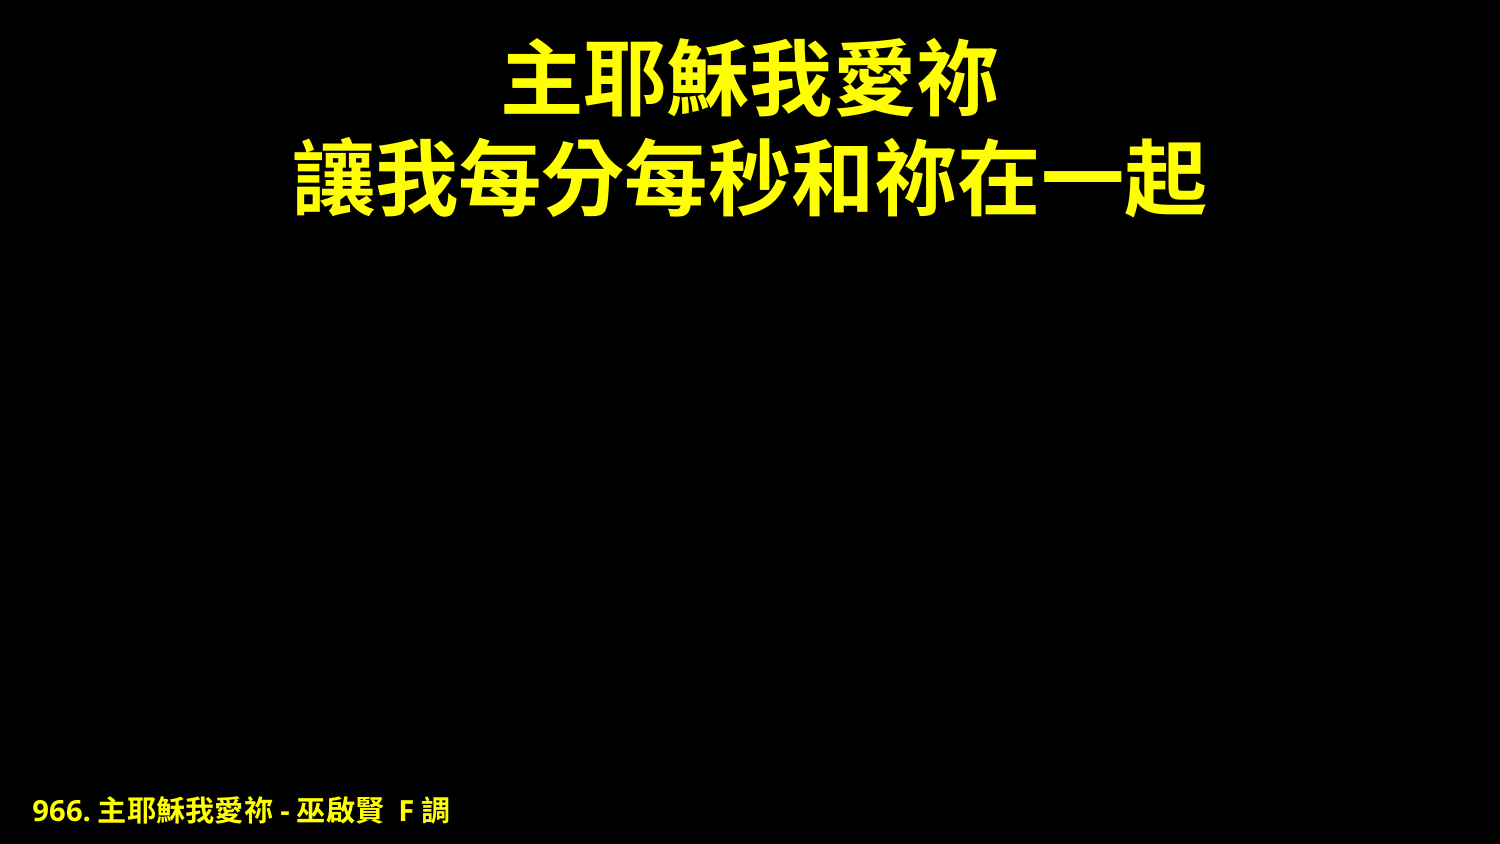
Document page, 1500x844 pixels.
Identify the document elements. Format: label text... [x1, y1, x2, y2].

title 主耶穌我愛祢 讓我每分每秒和祢在一起 [0, 55, 1500, 197]
text_box 966.主耶穌我愛祢-巫啟賢 F調 [17, 784, 774, 835]
